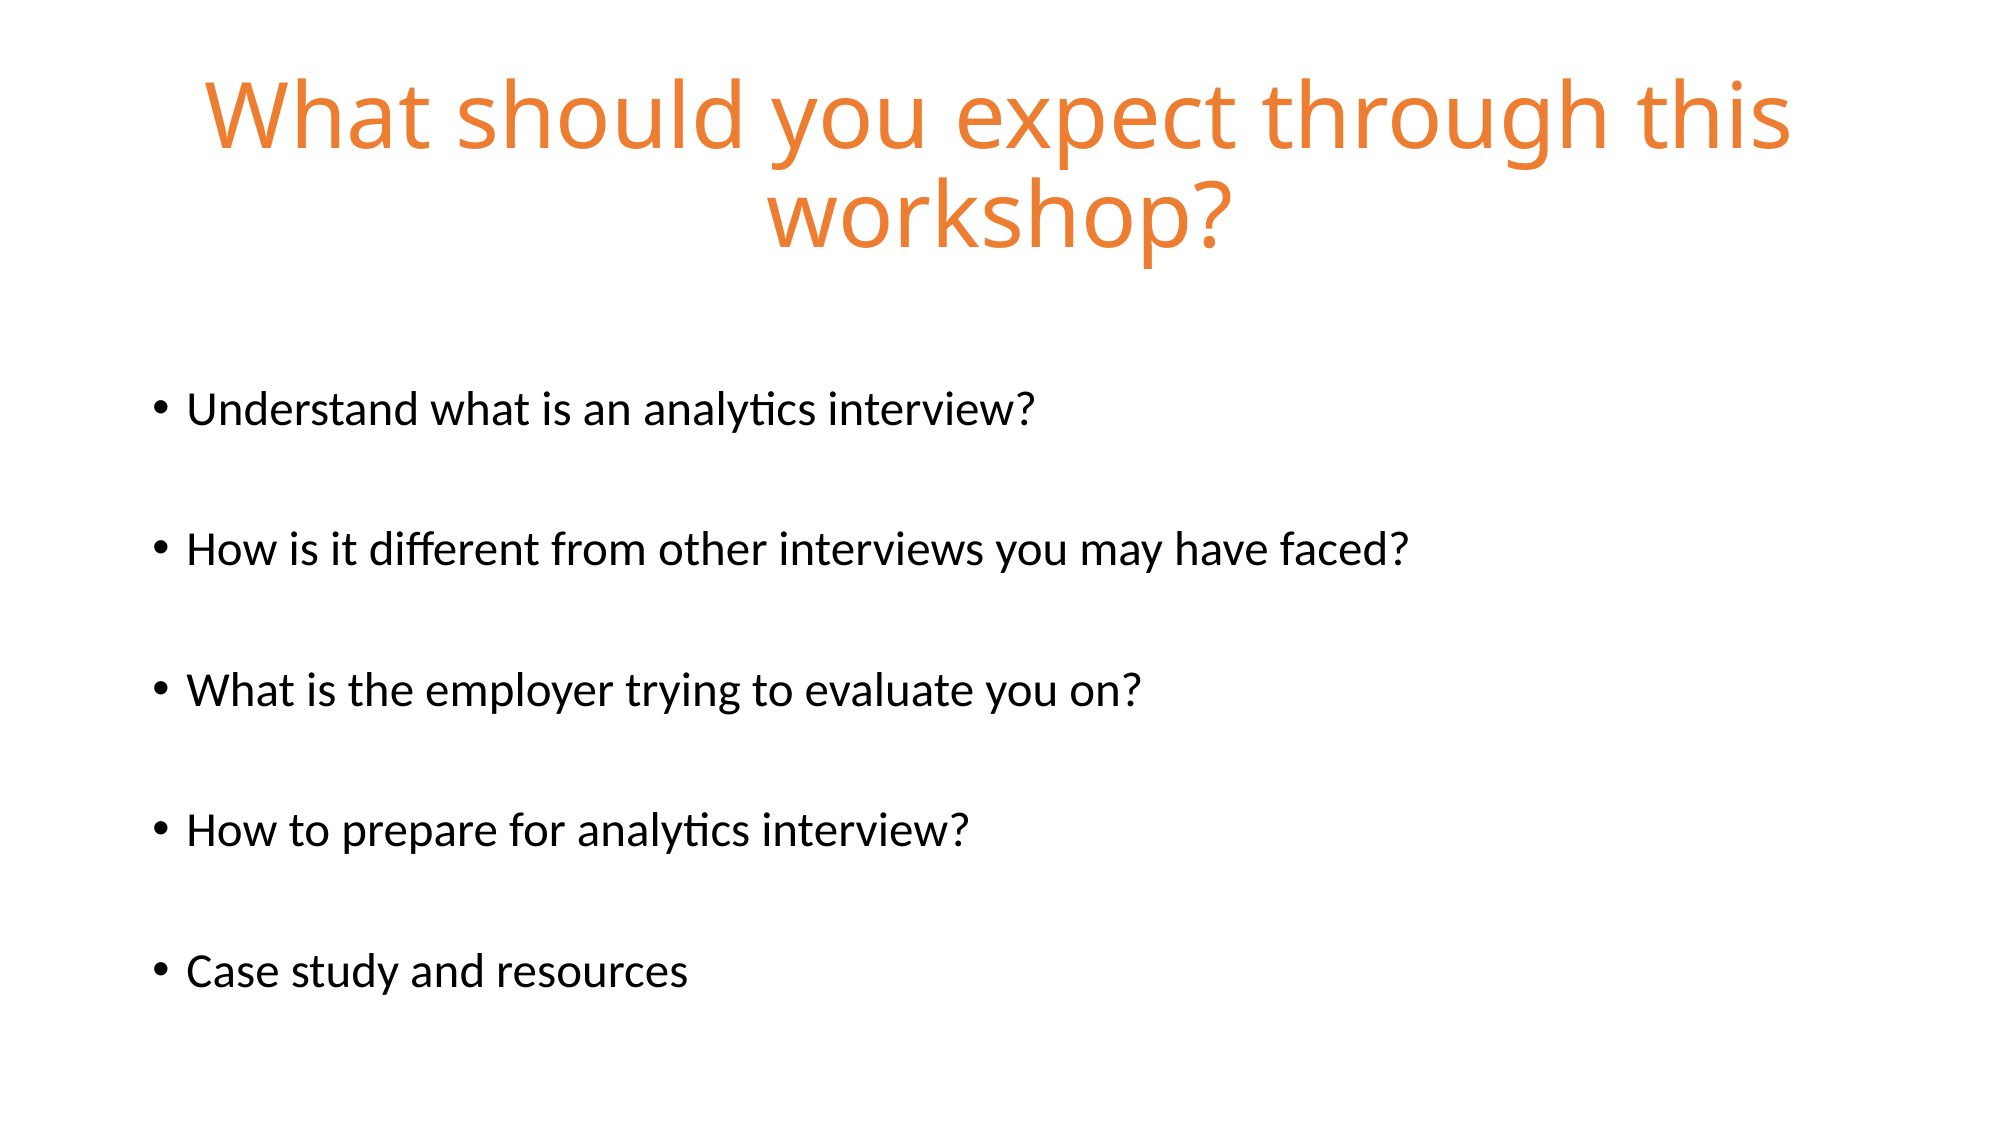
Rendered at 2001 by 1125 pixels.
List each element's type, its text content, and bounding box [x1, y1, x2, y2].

title What should you expect through this workshop? [137, 59, 1863, 278]
list Understand what is an analytics interview? How is it different from other interviews you may have faced? What is the employer trying to evaluate you on? How to prepare for analytics interview? Case study and resources [137, 299, 1863, 1014]
